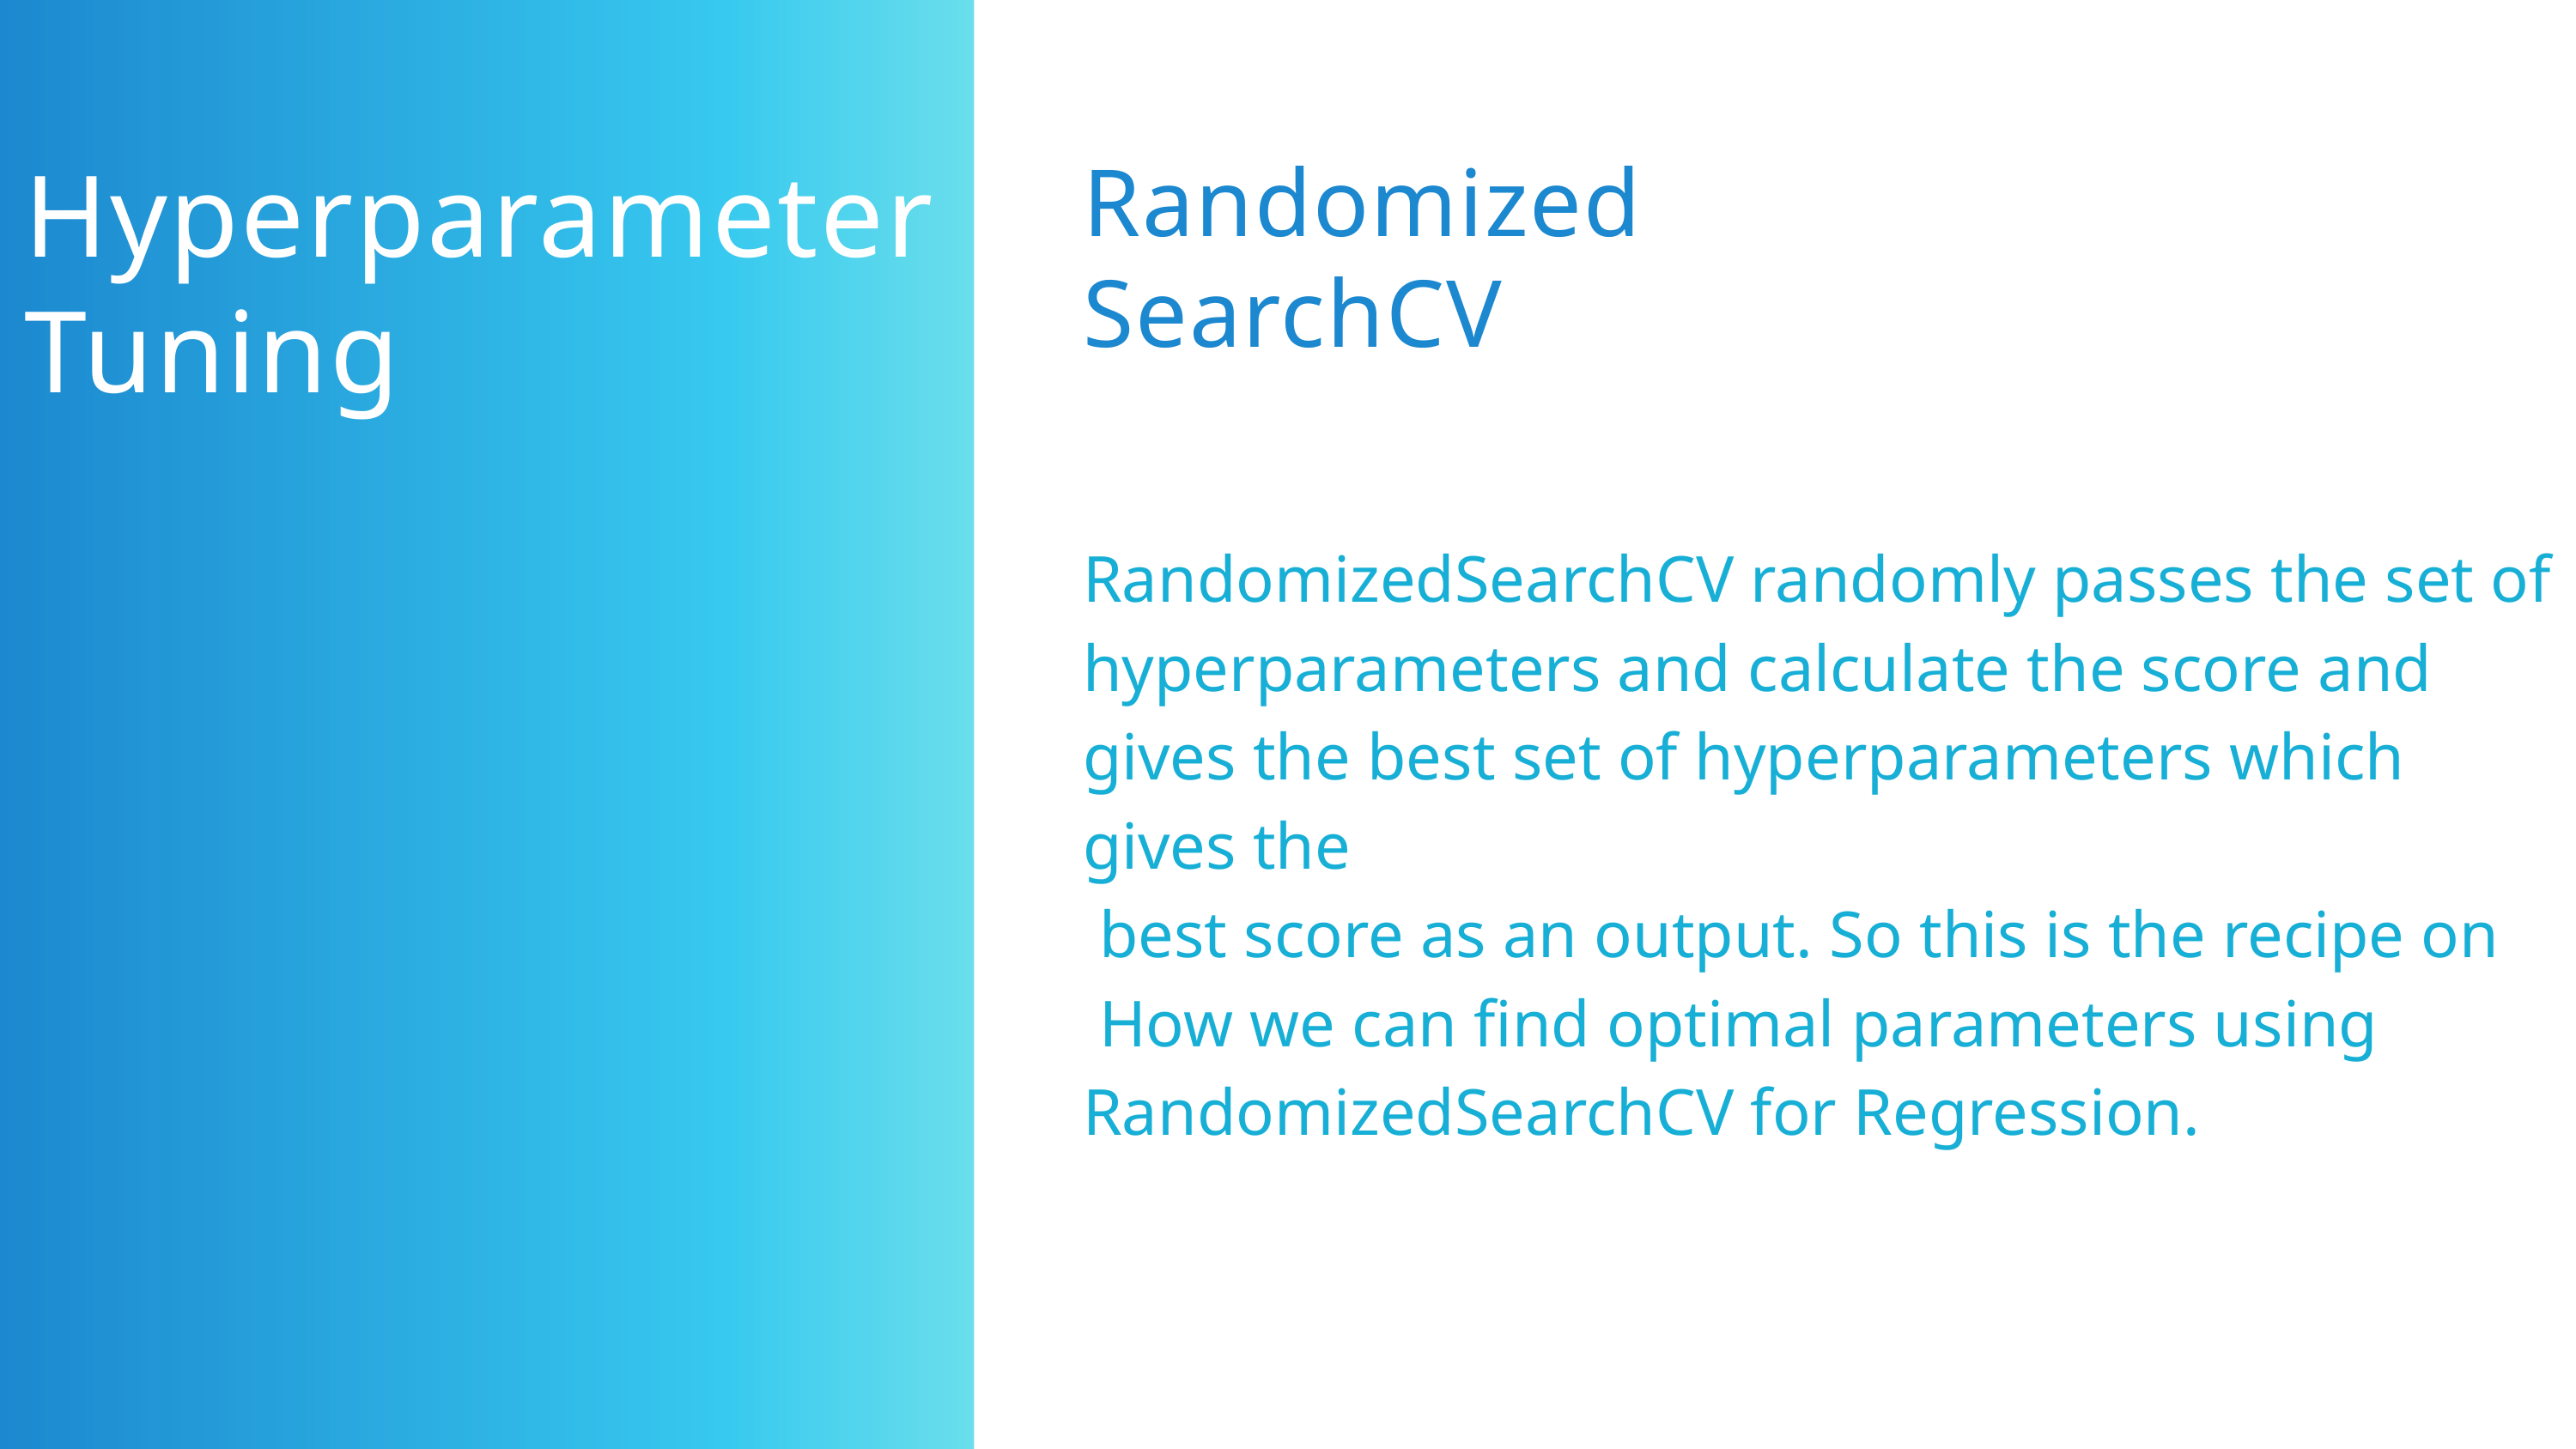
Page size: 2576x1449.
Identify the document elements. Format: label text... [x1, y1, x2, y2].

text_box Hyperparameter Tuning [24, 144, 1115, 570]
text_box Randomized SearchCV [1083, 143, 2313, 477]
text_box RandomizedSearchCV randomly passes the set of hyperparameters and calculate the score and gives the best set of hyperparameters which gives the best score as an output. So this is the recipe on How we can find optimal parameters using RandomizedSearchCV for Regression. [1083, 526, 2576, 1205]
text_box [0, 0, 975, 1449]
